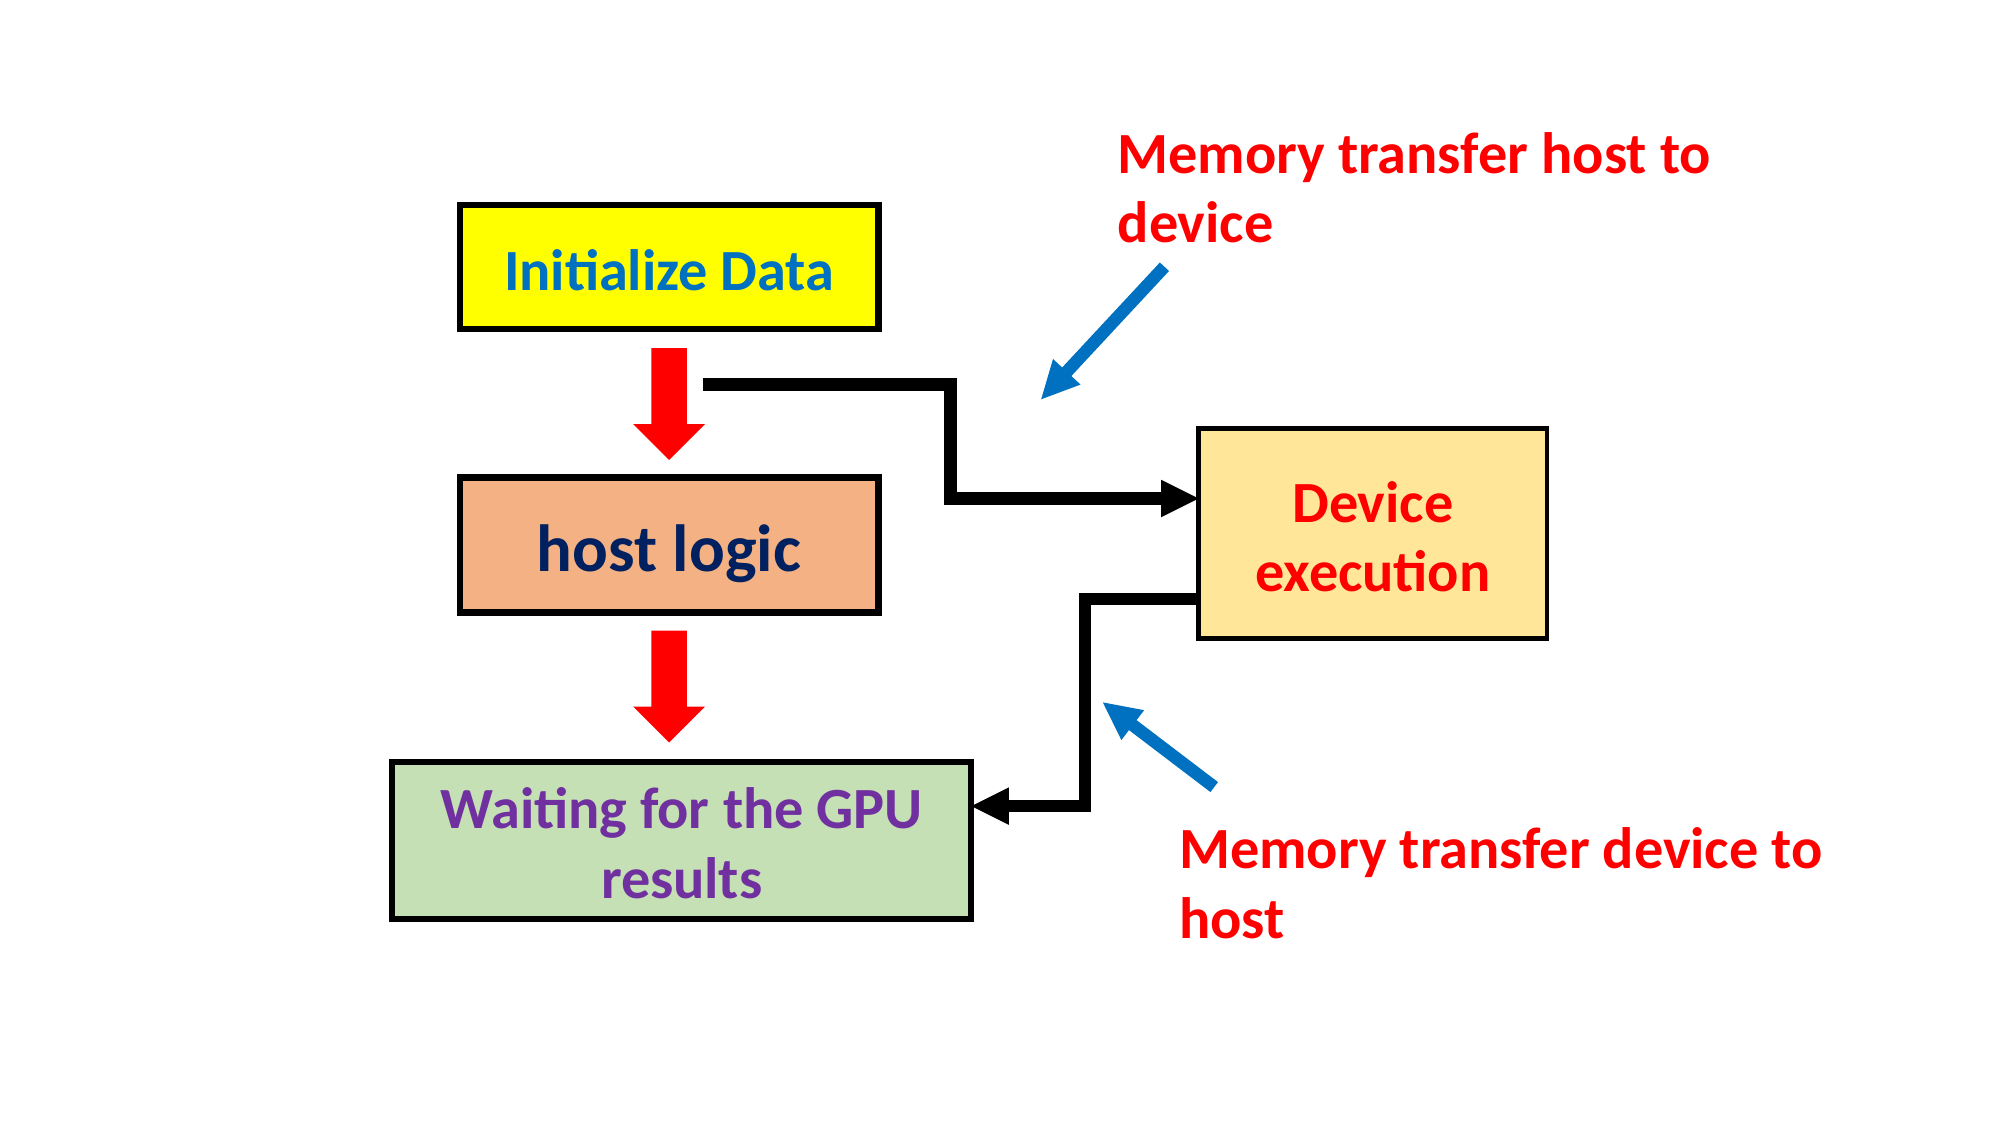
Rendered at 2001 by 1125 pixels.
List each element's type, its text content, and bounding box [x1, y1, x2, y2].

text_box Memory transfer host to device [1102, 107, 1788, 262]
text_box Initialize Data [459, 204, 879, 330]
text_box Memory transfer device to host [1164, 803, 1849, 958]
text_box [633, 630, 706, 743]
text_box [1041, 266, 1165, 400]
text_box Device execution [1198, 428, 1548, 639]
text_box [633, 348, 702, 461]
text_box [702, 384, 1199, 499]
text_box host logic [459, 477, 879, 614]
text_box Waiting for the GPU results [391, 761, 972, 920]
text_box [1102, 702, 1215, 788]
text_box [971, 598, 1199, 807]
